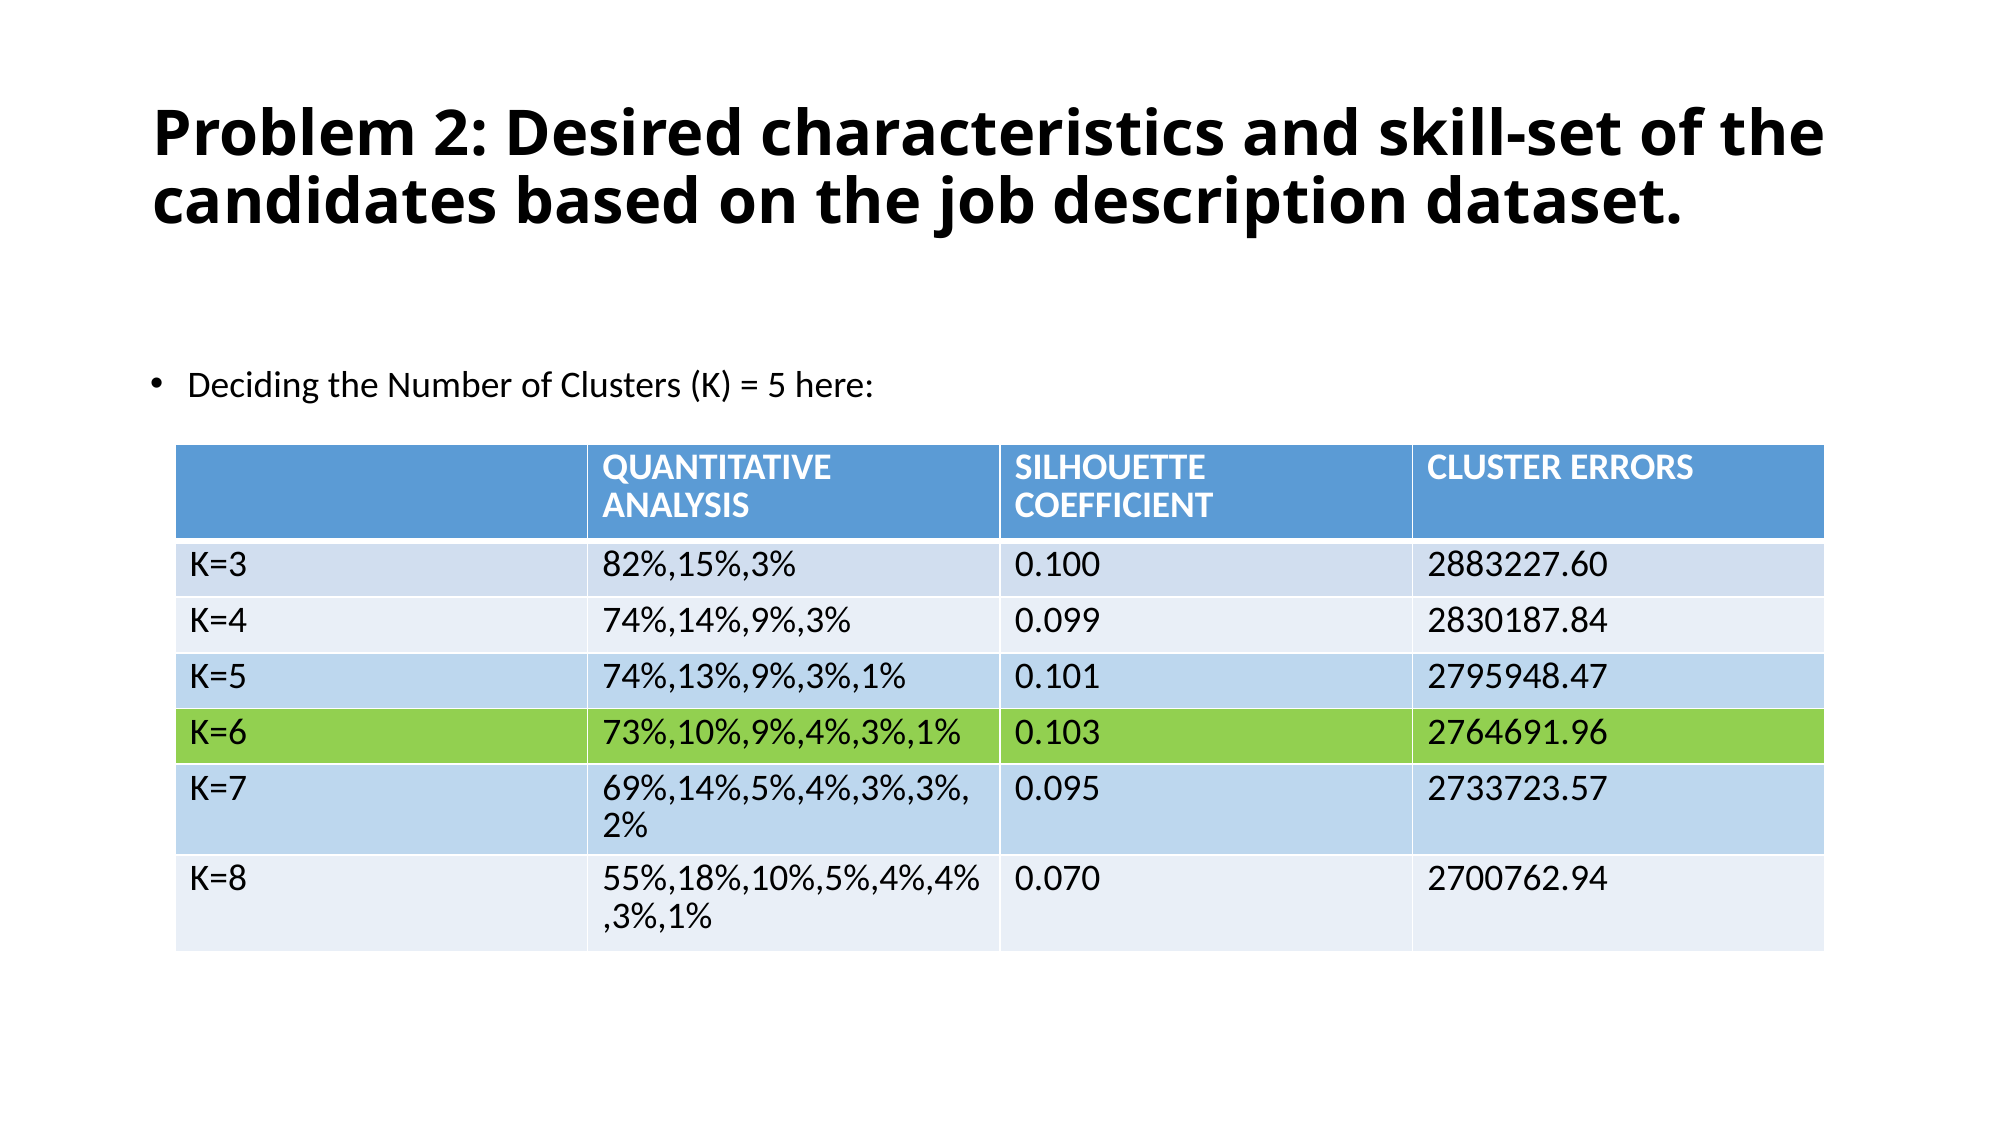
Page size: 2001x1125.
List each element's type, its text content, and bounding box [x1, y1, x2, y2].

table_cell 2733723.57 [1413, 765, 1824, 854]
table_cell 55%,18%,10%,5%,4%,4%,3%,1% [588, 856, 999, 951]
table_cell 2764691.96 [1413, 709, 1824, 763]
table_cell 73%,10%,9%,4%,3%,1% [588, 709, 999, 763]
table_cell K=4 [176, 598, 587, 652]
table_cell K=6 [176, 709, 587, 763]
table_cell 2795948.47 [1413, 654, 1824, 708]
list Deciding the Number of Clusters (K) = 5 here: [135, 357, 1785, 1125]
table_cell 0.100 [1001, 544, 1412, 596]
table_cell 0.103 [1001, 709, 1412, 763]
table_cell 0.099 [1001, 598, 1412, 652]
table_header QUANTITATIVE ANALYSIS [588, 445, 999, 538]
table_cell 82%,15%,3% [588, 544, 999, 596]
table_cell 0.101 [1001, 654, 1412, 708]
table_cell 2883227.60 [1413, 544, 1824, 596]
table_cell 2700762.94 [1413, 856, 1824, 951]
table_cell K=7 [176, 765, 587, 854]
table_cell 0.070 [1001, 856, 1412, 951]
table_cell K=8 [176, 856, 587, 951]
table_header [176, 445, 587, 538]
table_cell 74%,13%,9%,3%,1% [588, 654, 999, 708]
table_cell 0.095 [1001, 765, 1412, 854]
table_cell 2830187.84 [1413, 598, 1824, 652]
table_cell 74%,14%,9%,3% [588, 598, 999, 652]
table_header CLUSTER ERRORS [1413, 445, 1824, 538]
table_cell K=3 [176, 544, 587, 596]
table_cell 69%,14%,5%,4%,3%,3%,2% [588, 765, 999, 854]
table_header SILHOUETTE COEFFICIENT [1001, 445, 1412, 538]
table_cell K=5 [176, 654, 587, 708]
title Problem 2: Desired characteristics and skill-set of the candidates based on the job description dataset. [137, 59, 1863, 278]
